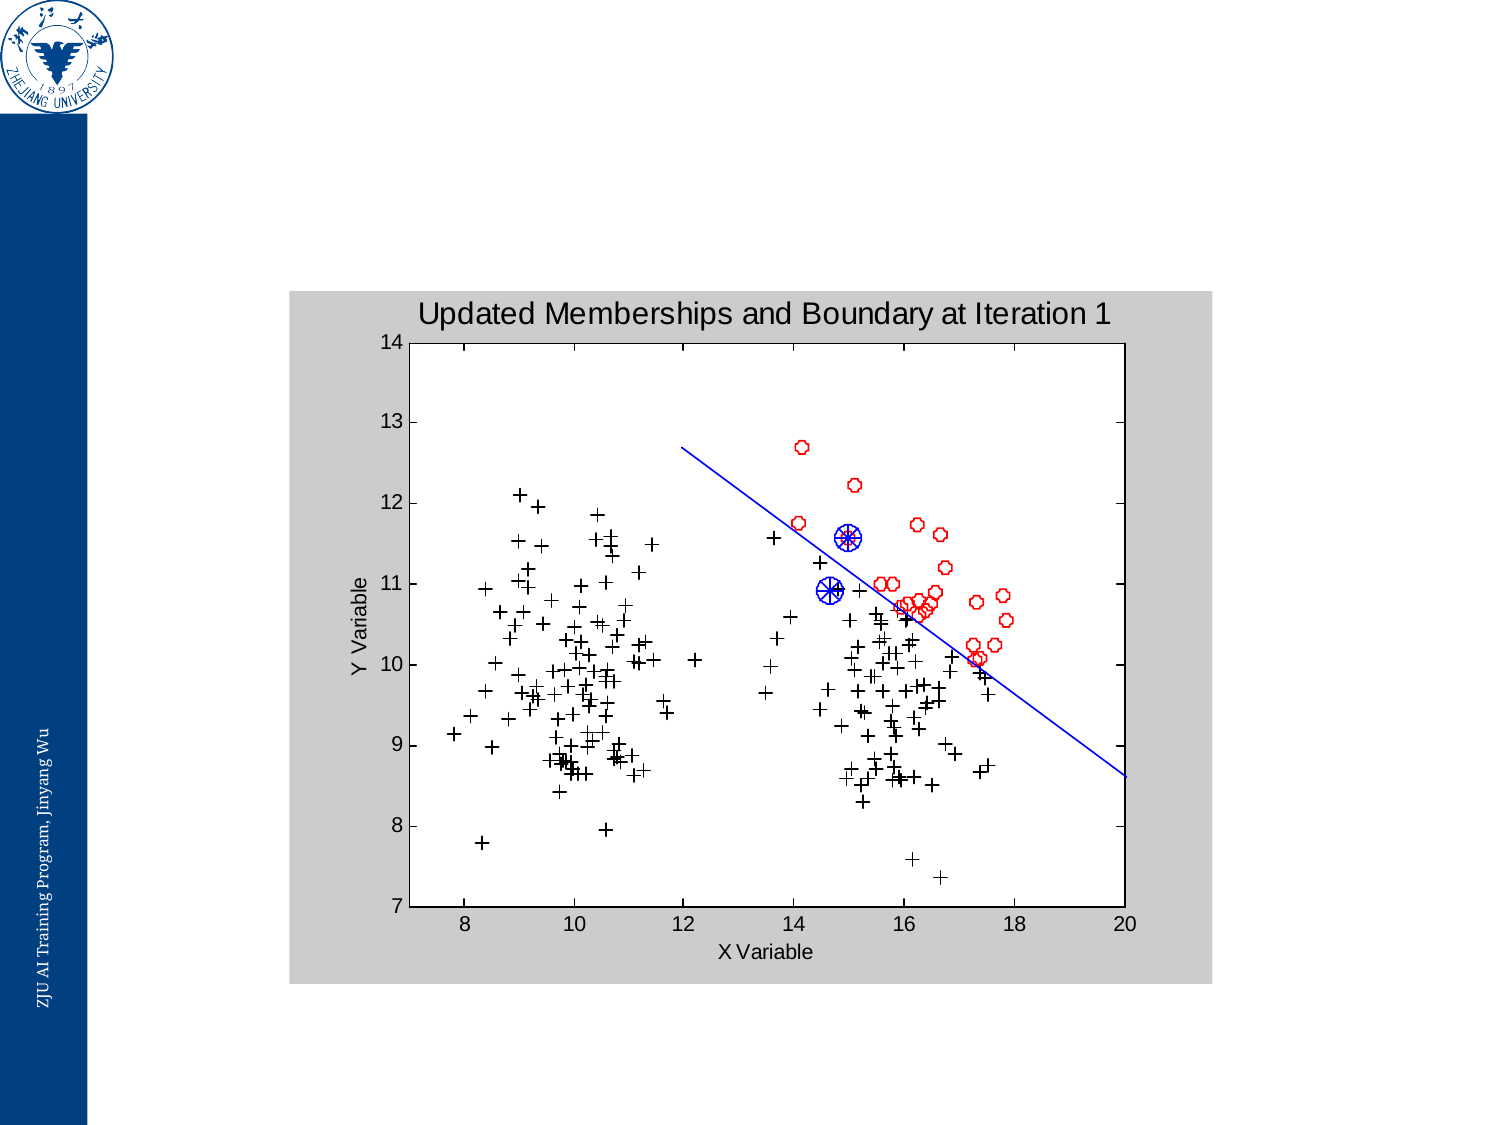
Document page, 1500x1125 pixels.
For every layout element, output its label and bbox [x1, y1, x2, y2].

picture [289, 290, 1213, 984]
picture [0, 0, 114, 114]
